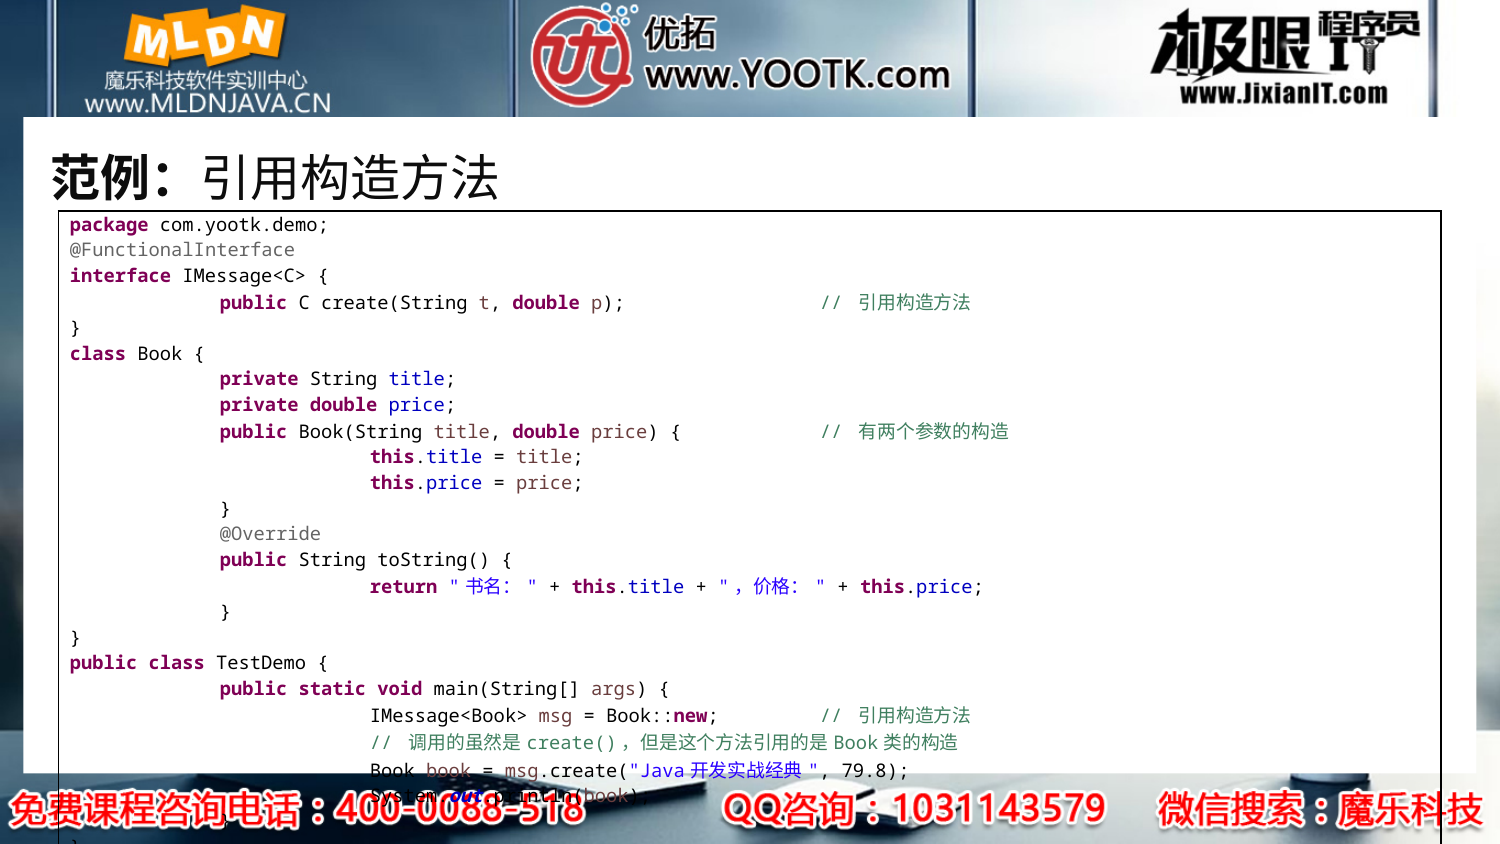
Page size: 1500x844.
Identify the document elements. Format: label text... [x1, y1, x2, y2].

table_header package com.yootk.demo; @FunctionalInterface interface IMessage<C> { public C create(String t, double p); // 引用构造方法 } class Book { private String title; private double price; public Book(String title, double price) { // 有两个参数的构造 this.title = title; this.price = price; } @Override public String toString() { return "书名：" + this.title + "，价格：" + this.price; } } public class TestDemo { public static void main(String[] args) { IMessage<Book> msg = Book::new; // 引用构造方法 // 调用的虽然是create()，但是这个方法引用的是Book类的构造 Book book = msg.create("Java开发实战经典", 79.8); System.out.println(book); } } [59, 212, 1440, 844]
title 范例：引用构造方法 [34, 128, 1466, 225]
picture [0, 0, 1500, 844]
